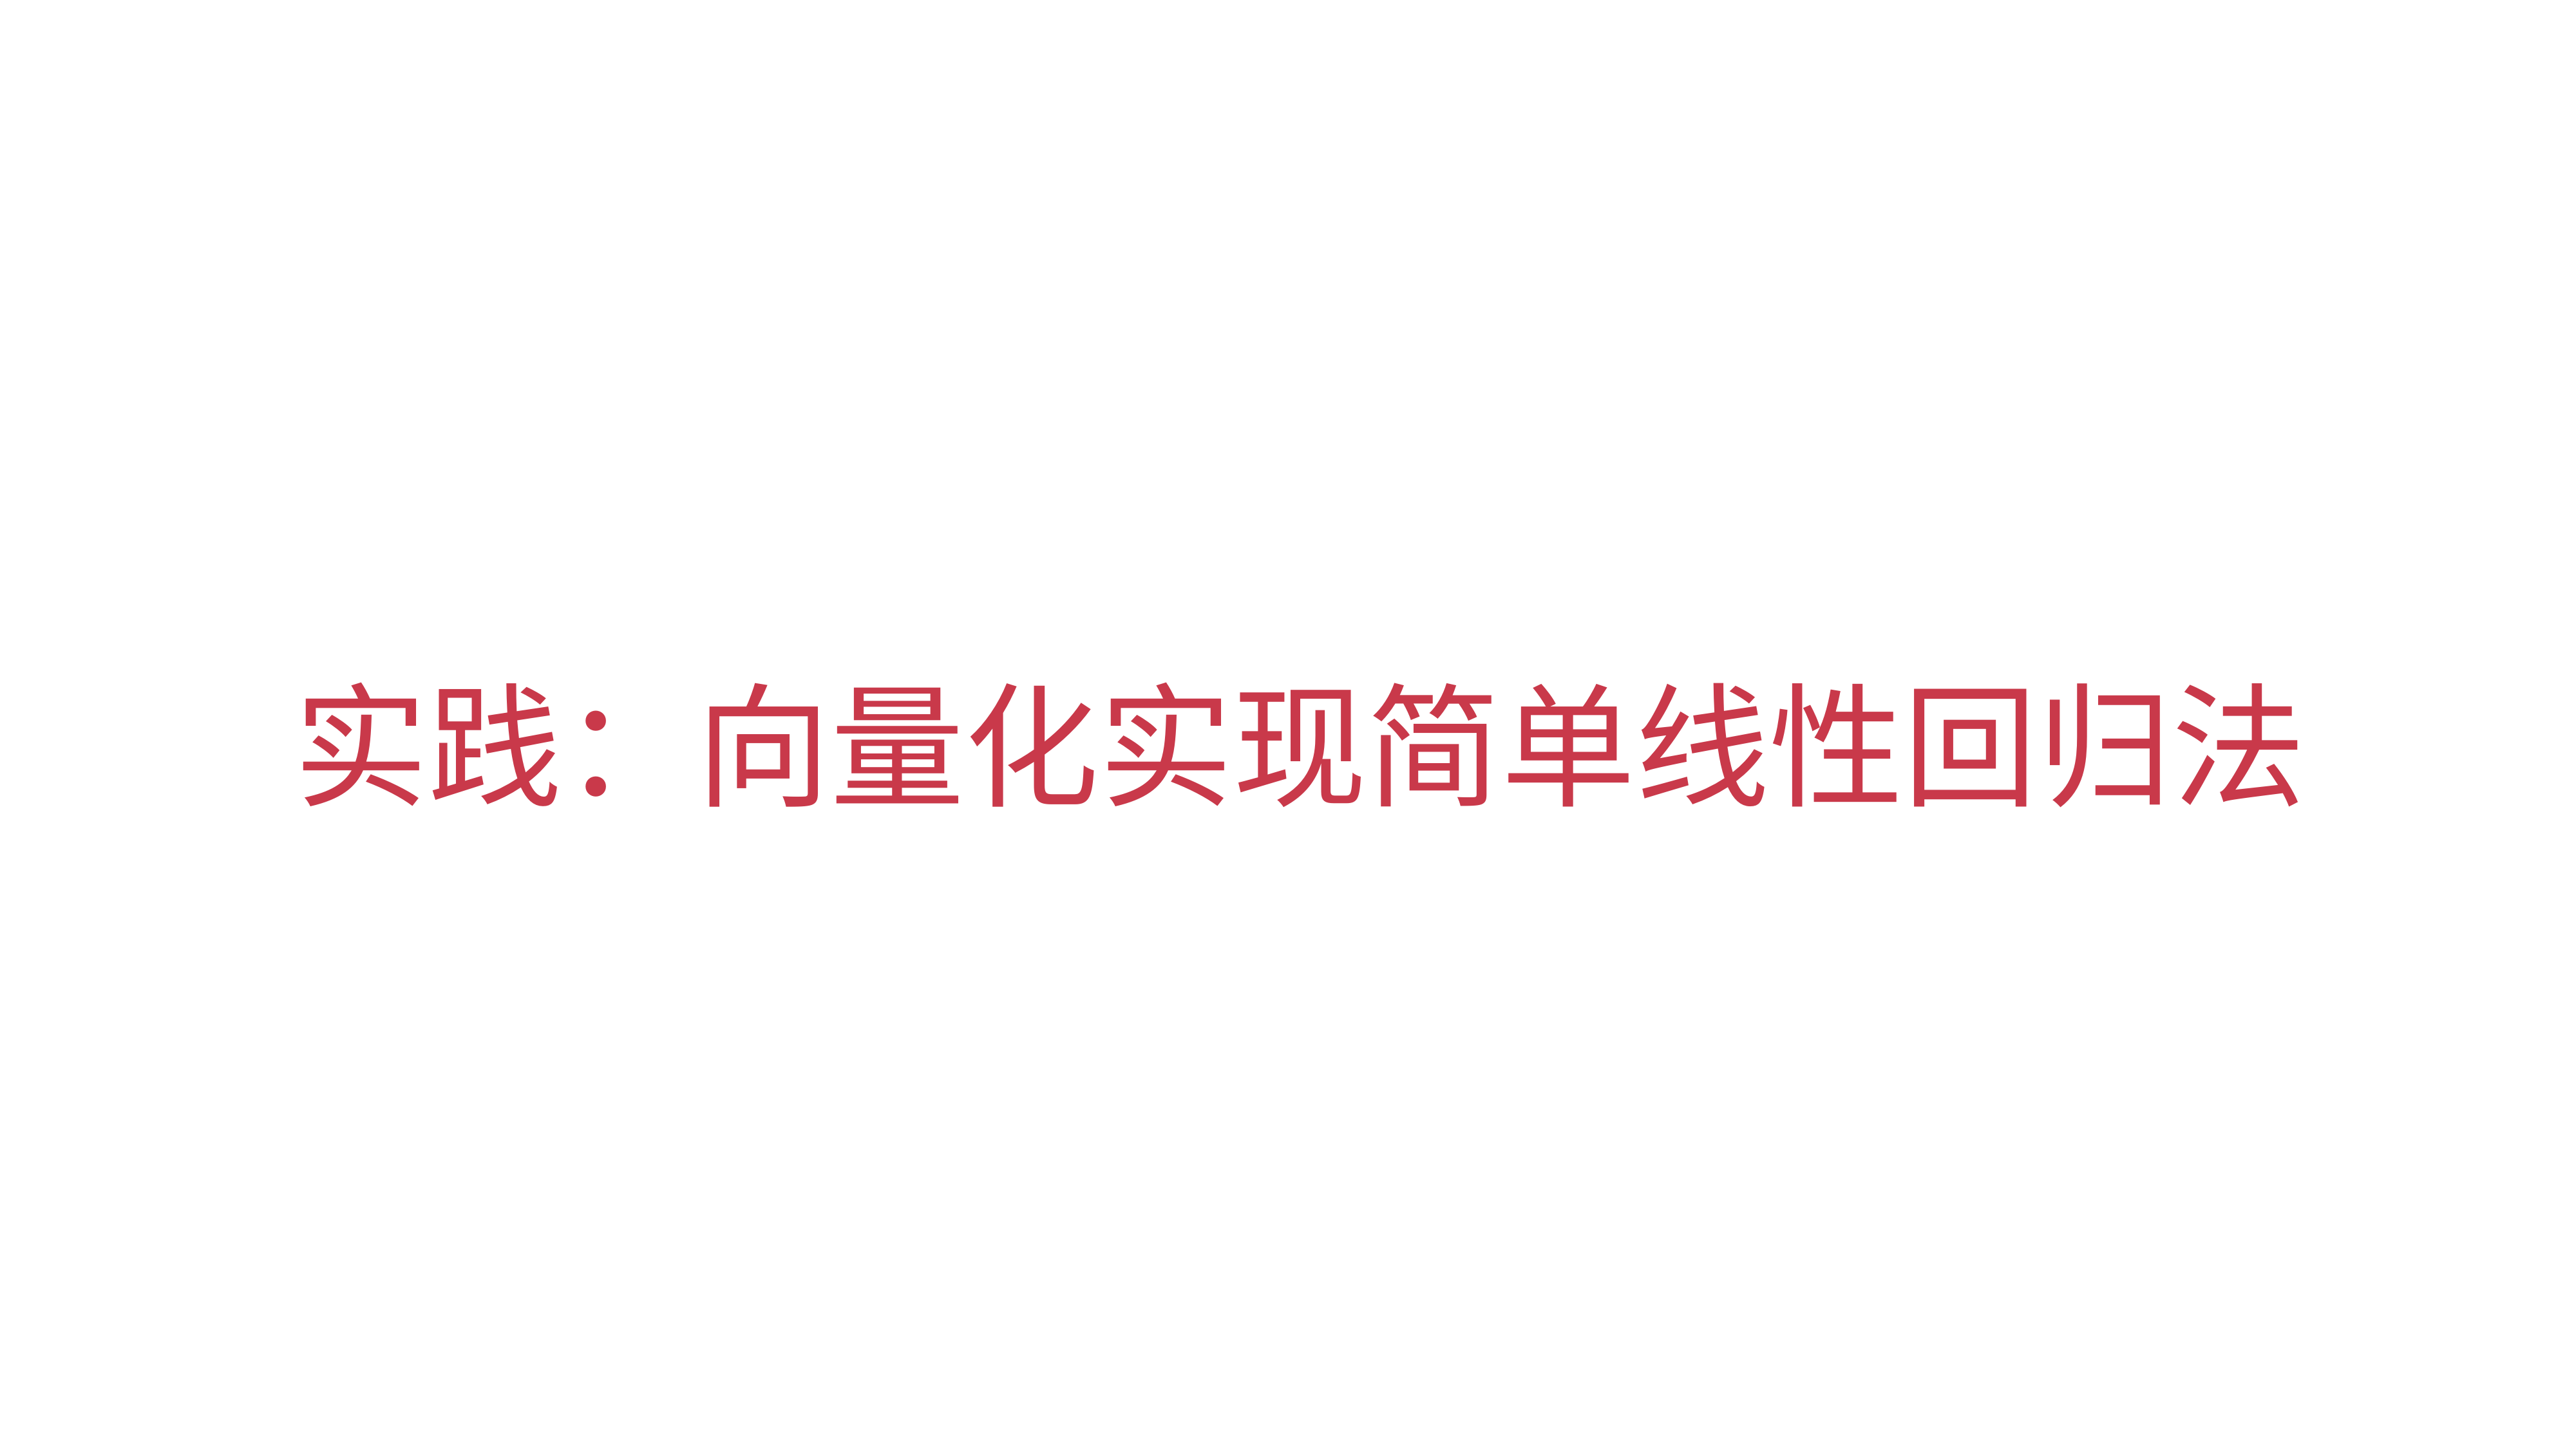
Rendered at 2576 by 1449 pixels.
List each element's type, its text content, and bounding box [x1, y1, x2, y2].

title 实践：向量化实现简单线性回归法 [187, 337, 2389, 829]
